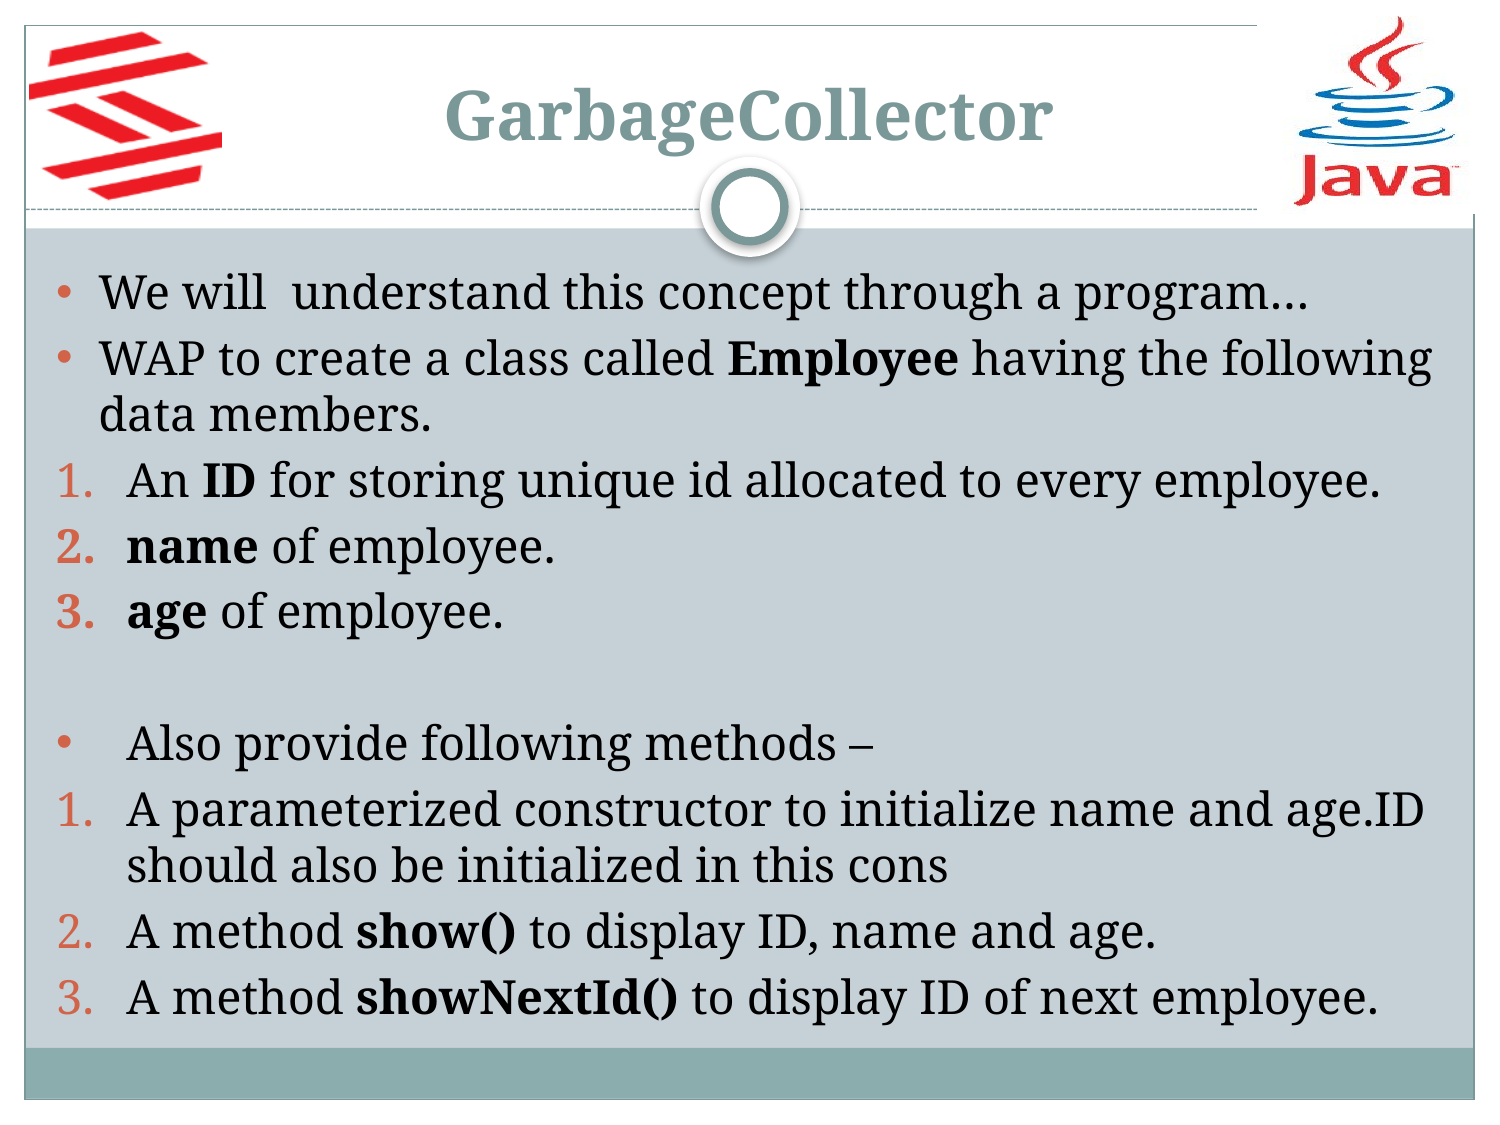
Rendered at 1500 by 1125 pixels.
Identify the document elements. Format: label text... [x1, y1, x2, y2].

list We will understand this concept through a program… WAP to create a class called Employee having the following data members. An ID for storing unique id allocated to every employee. name of employee. age of employee. Also provide following methods – A parameterized constructor to initialize name and age.ID should also be initialized in this cons A method show() to display ID, name and age. A method showNextId() to display ID of next employee. [41, 255, 1460, 1047]
picture [29, 30, 222, 209]
picture [1257, 6, 1486, 214]
title GarbageCollector [227, 37, 1250, 162]
